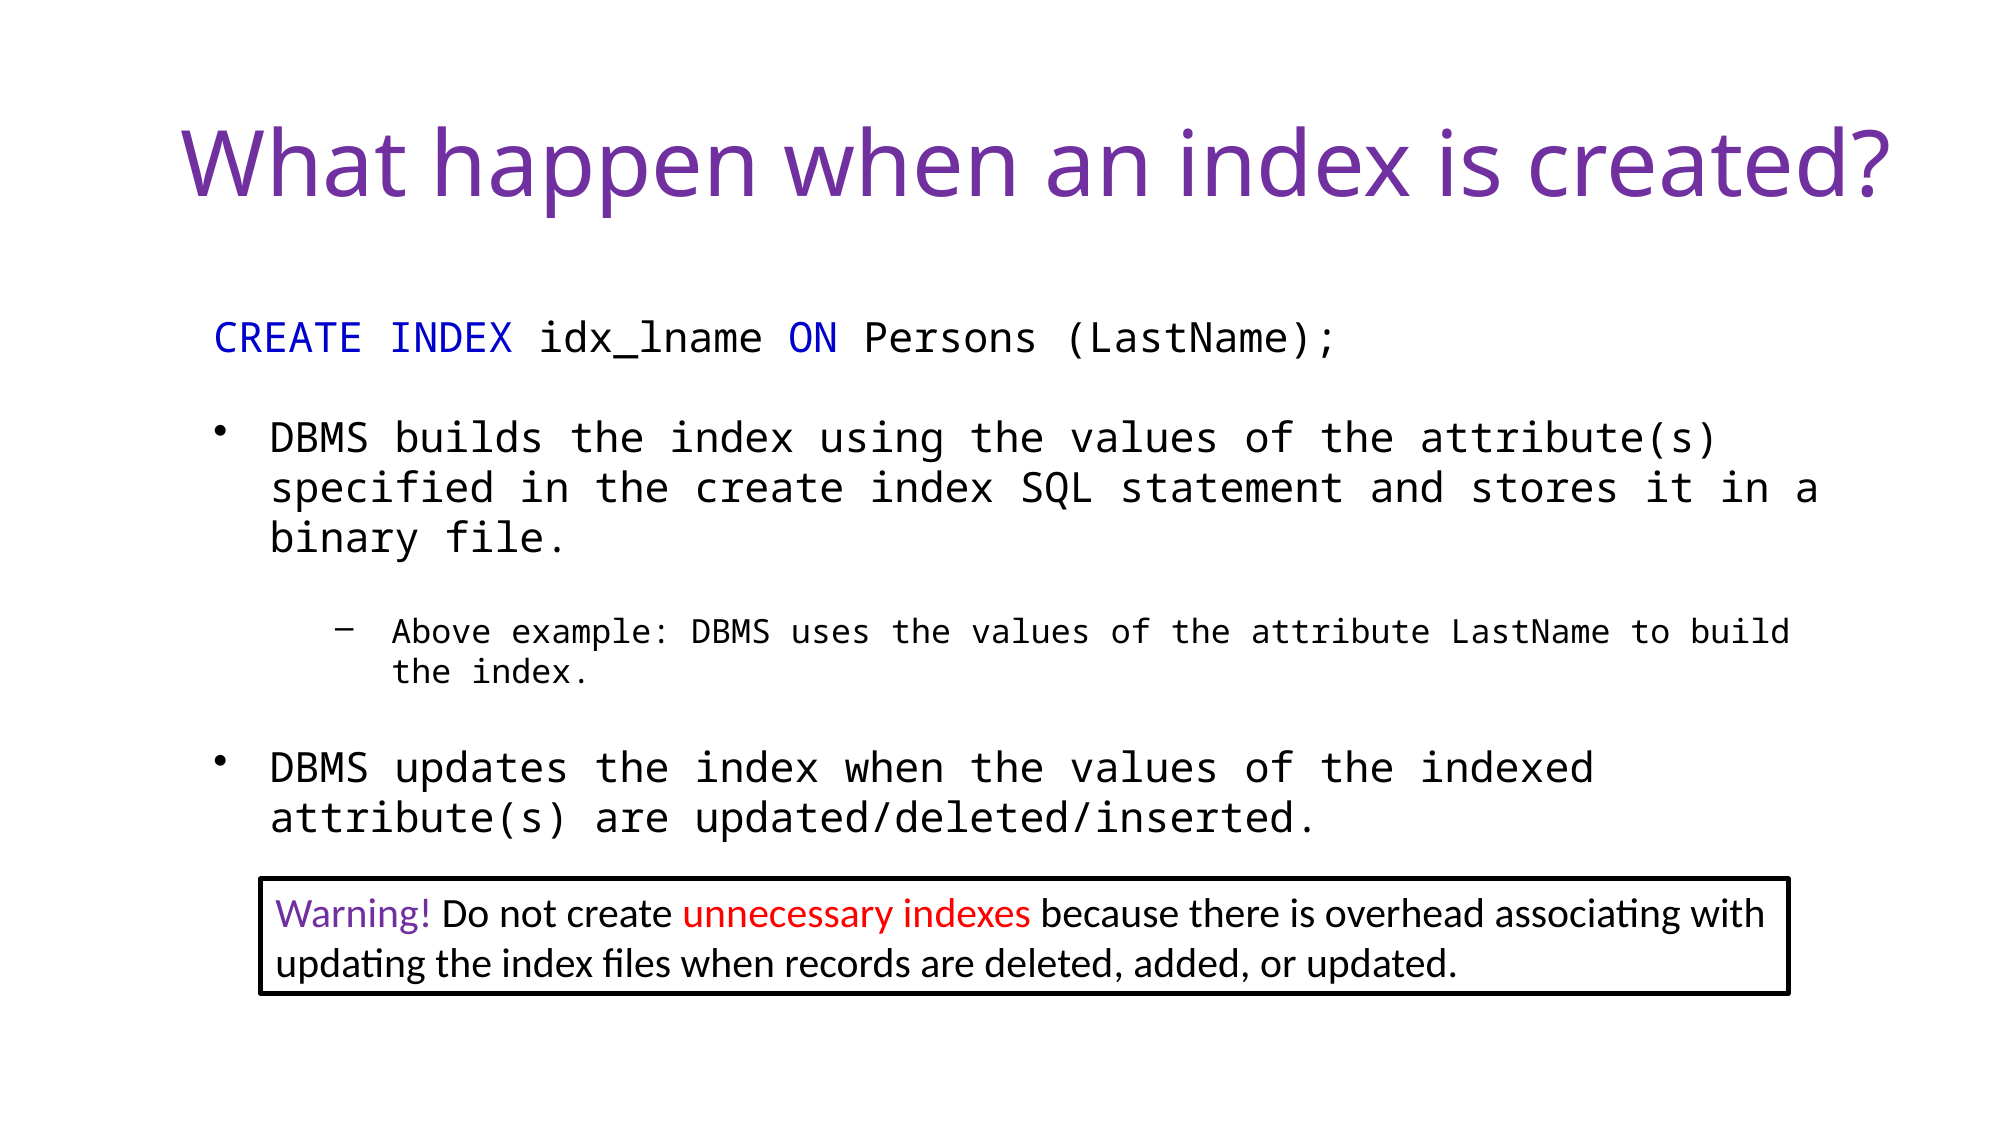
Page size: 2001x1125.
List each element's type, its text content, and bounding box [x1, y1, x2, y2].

text_box Warning! Do not create unnecessary indexes because there is overhead associating with updating the index files when records are deleted, added, or updated. [260, 878, 1789, 994]
text_box CREATE INDEX idx_lname ON Persons (LastName); DBMS builds the index using the values of the attribute(s) specified in the create index SQL statement and stores it in a binary file. Above example: DBMS uses the values of the attribute LastName to build the index. DBMS updates the index when the values of the indexed attribute(s) are updated/deleted/inserted. [198, 303, 1851, 848]
text_box What happen when an index is created? [148, 68, 1925, 250]
